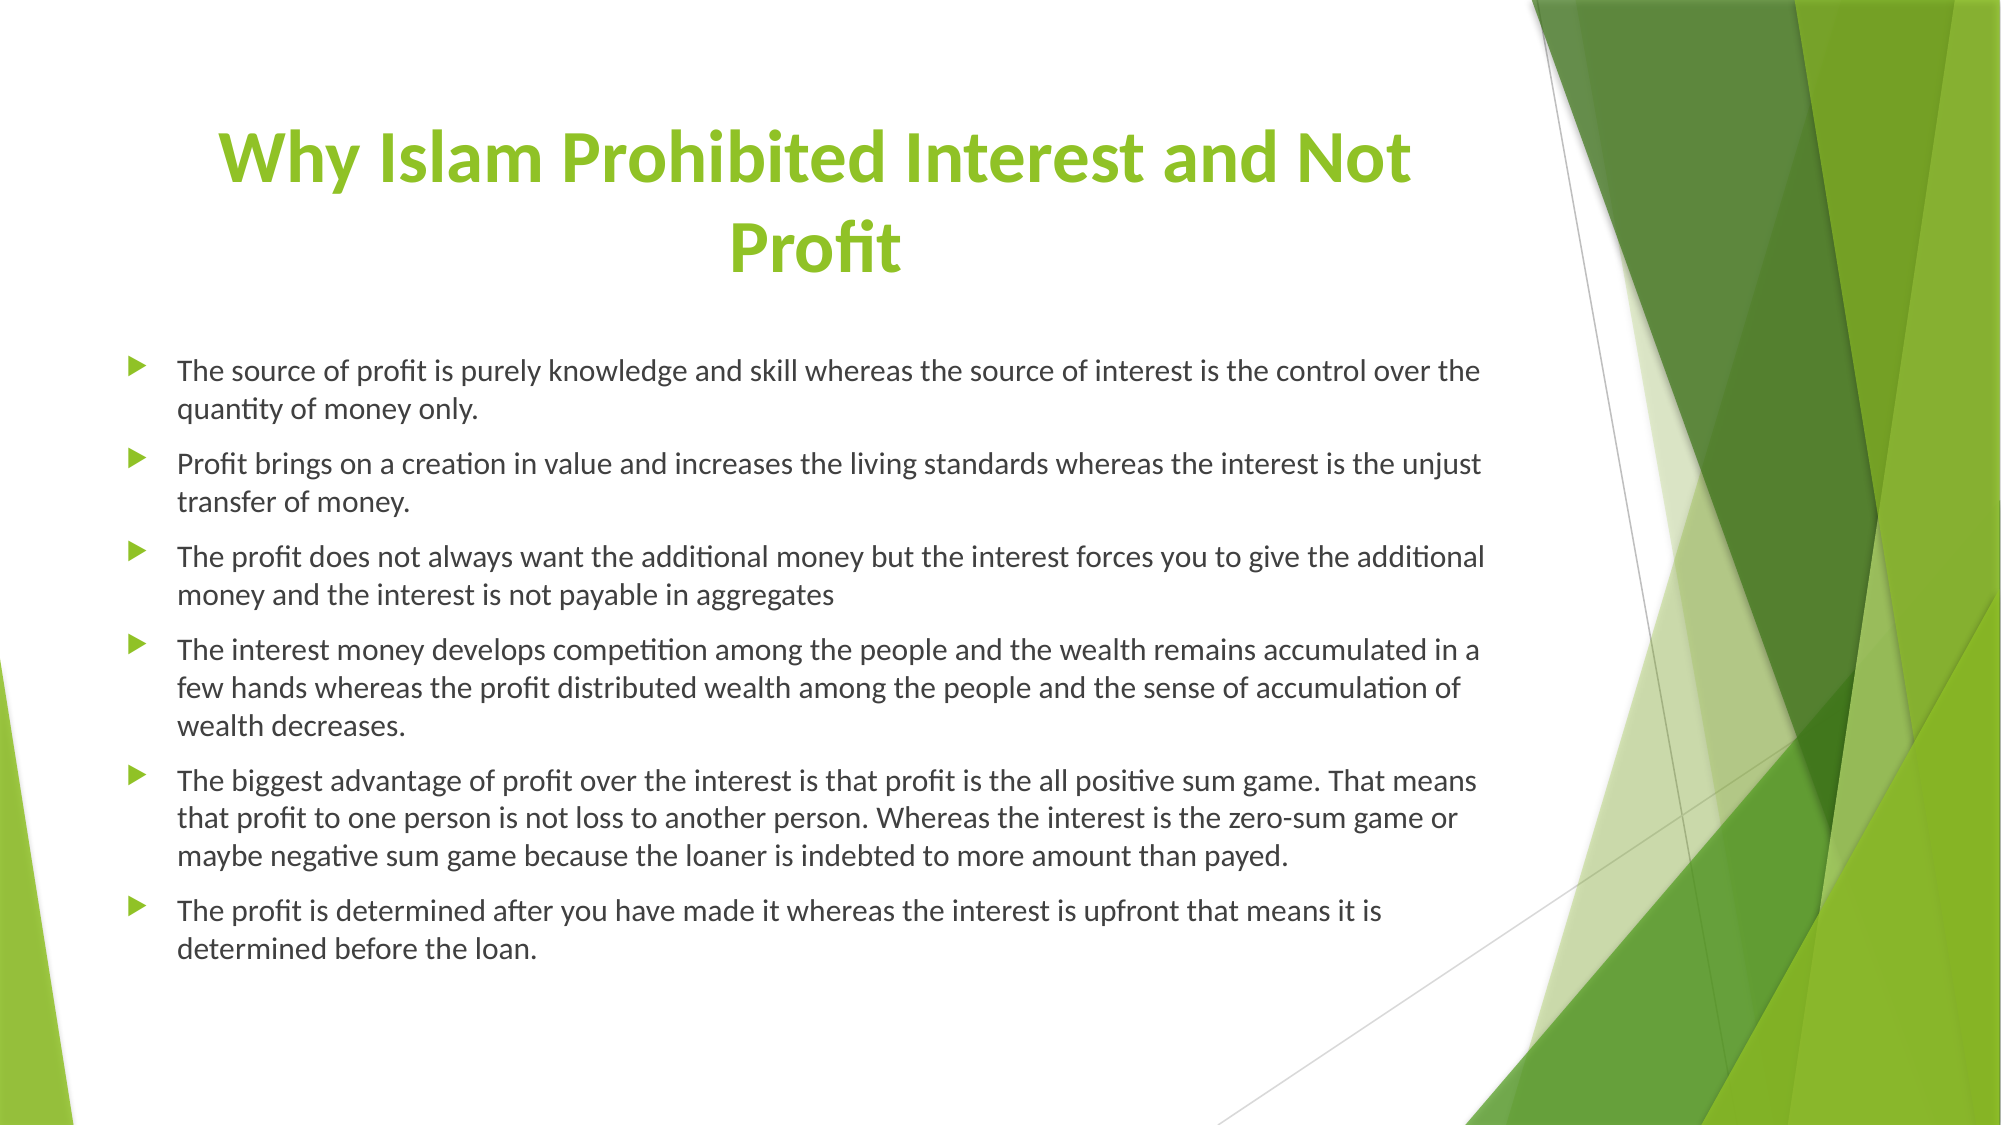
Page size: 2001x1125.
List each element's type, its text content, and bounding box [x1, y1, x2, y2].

title Why Islam Prohibited Interest and Not Profit [111, 99, 1522, 317]
list The source of profit is purely knowledge and skill whereas the source of interest is the control over the quantity of money only. Profit brings on a creation in value and increases the living standards whereas the interest is the unjust transfer of money. The profit does not always want the additional money but the interest forces you to give the additional money and the interest is not payable in aggregates The interest money develops competition among the people and the wealth remains accumulated in a few hands whereas the profit distributed wealth among the people and the sense of accumulation of wealth decreases. The biggest advantage of profit over the interest is that profit is the all positive sum game. That means that profit to one person is not loss to another person. Whereas the interest is the zero-sum game or maybe negative sum game because the loaner is indebted to more amount than payed. The profit is determined after you have made it whereas the interest is upfront that means it is determined before the loan. [111, 342, 1522, 980]
